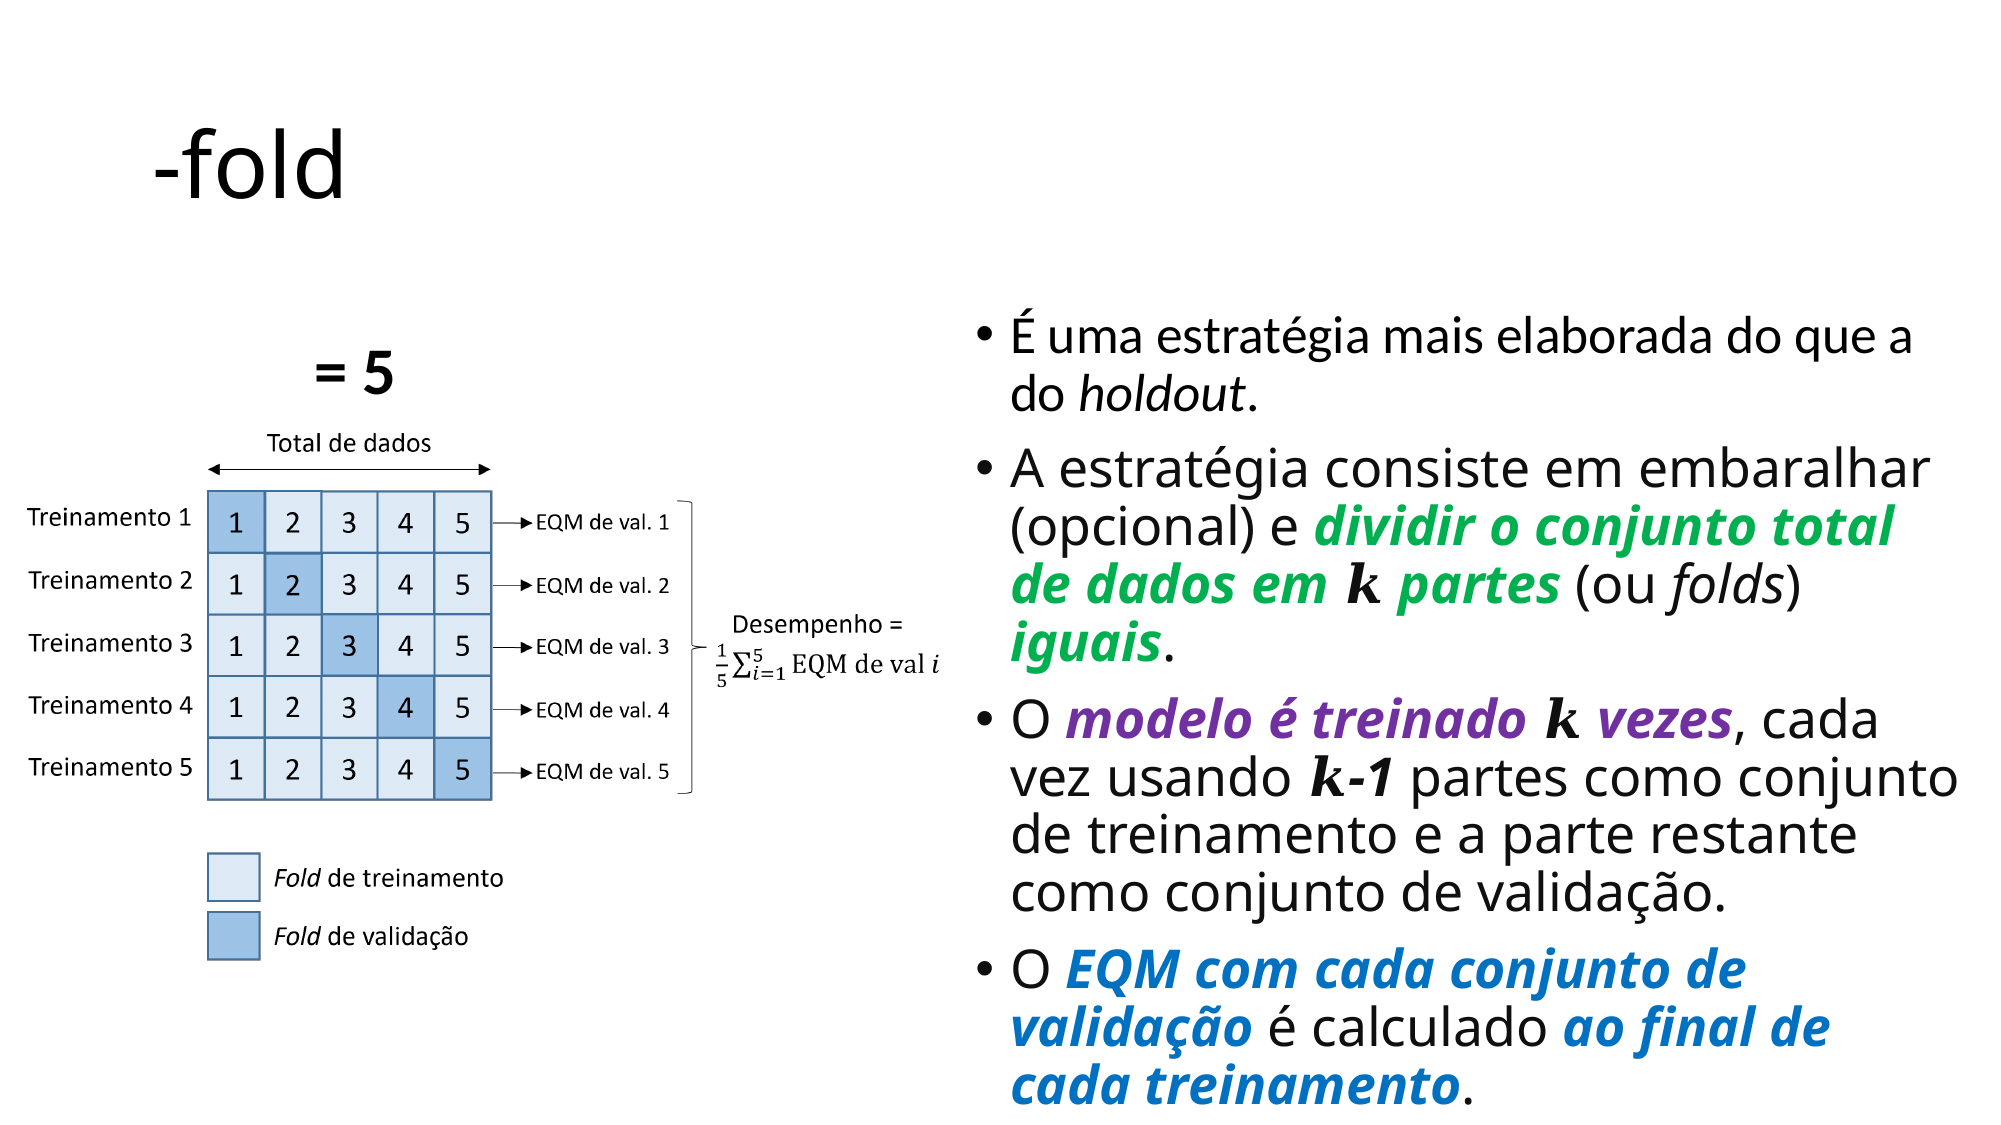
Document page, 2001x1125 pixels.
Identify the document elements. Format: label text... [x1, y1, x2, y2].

list É uma estratégia mais elaborada do que a do holdout. A estratégia consiste em embaralhar (opcional) e dividir o conjunto total de dados em 𝒌 partes (ou folds) iguais. O modelo é treinado 𝒌 vezes, cada vez usando 𝒌-1 partes como conjunto de treinamento e a parte restante como conjunto de validação. O EQM com cada conjunto de validação é calculado ao final de cada treinamento. [960, 299, 1978, 1125]
picture [22, 417, 944, 970]
